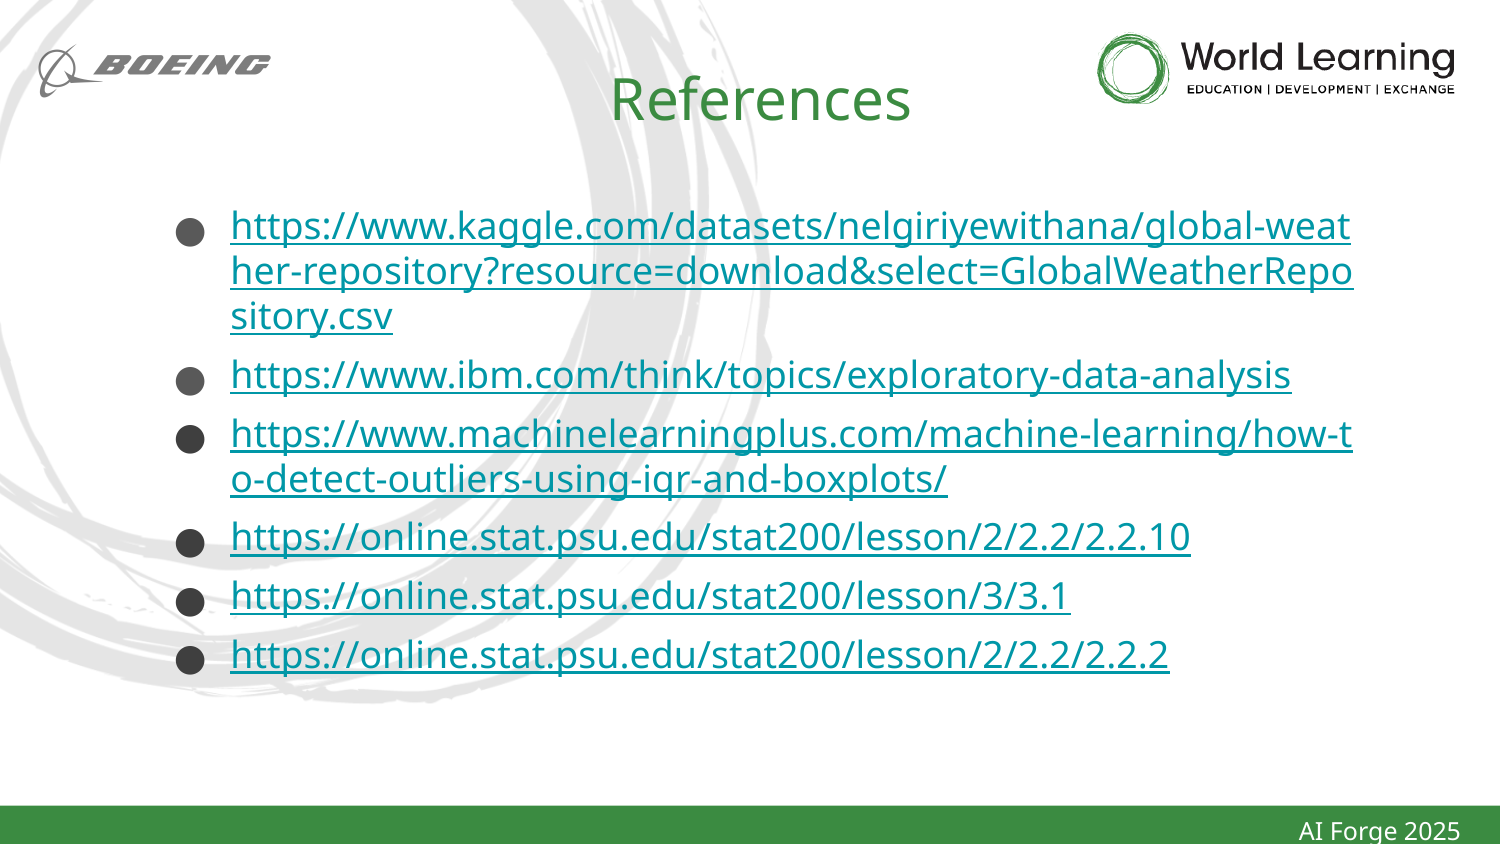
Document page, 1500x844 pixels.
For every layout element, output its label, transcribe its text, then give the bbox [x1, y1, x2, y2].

picture [0, 0, 780, 806]
text_box AI Forge 2025 [1259, 805, 1500, 844]
title References [784, 48, 1461, 147]
picture [1068, 28, 1500, 113]
subtitle https://www.kaggle.com/datasets/nelgiriyewithana/global-weather-repository?resource=download&select=GlobalWeatherRepository.csv https://www.ibm.com/think/topics/exploratory-data-analysis https://www.machinelearningplus.com/machine-learning/how-to-detect-outliers-using-iqr-and-boxplots/ https://online.stat.psu.edu/stat200/lesson/2/2.2/2.2.10 https://online.stat.psu.edu/stat200/lesson/3/3.1 https://online.stat.psu.edu/stat200/lesson/2/2.2/2.2.2 [784, 179, 1379, 770]
text_box [0, 805, 1259, 844]
